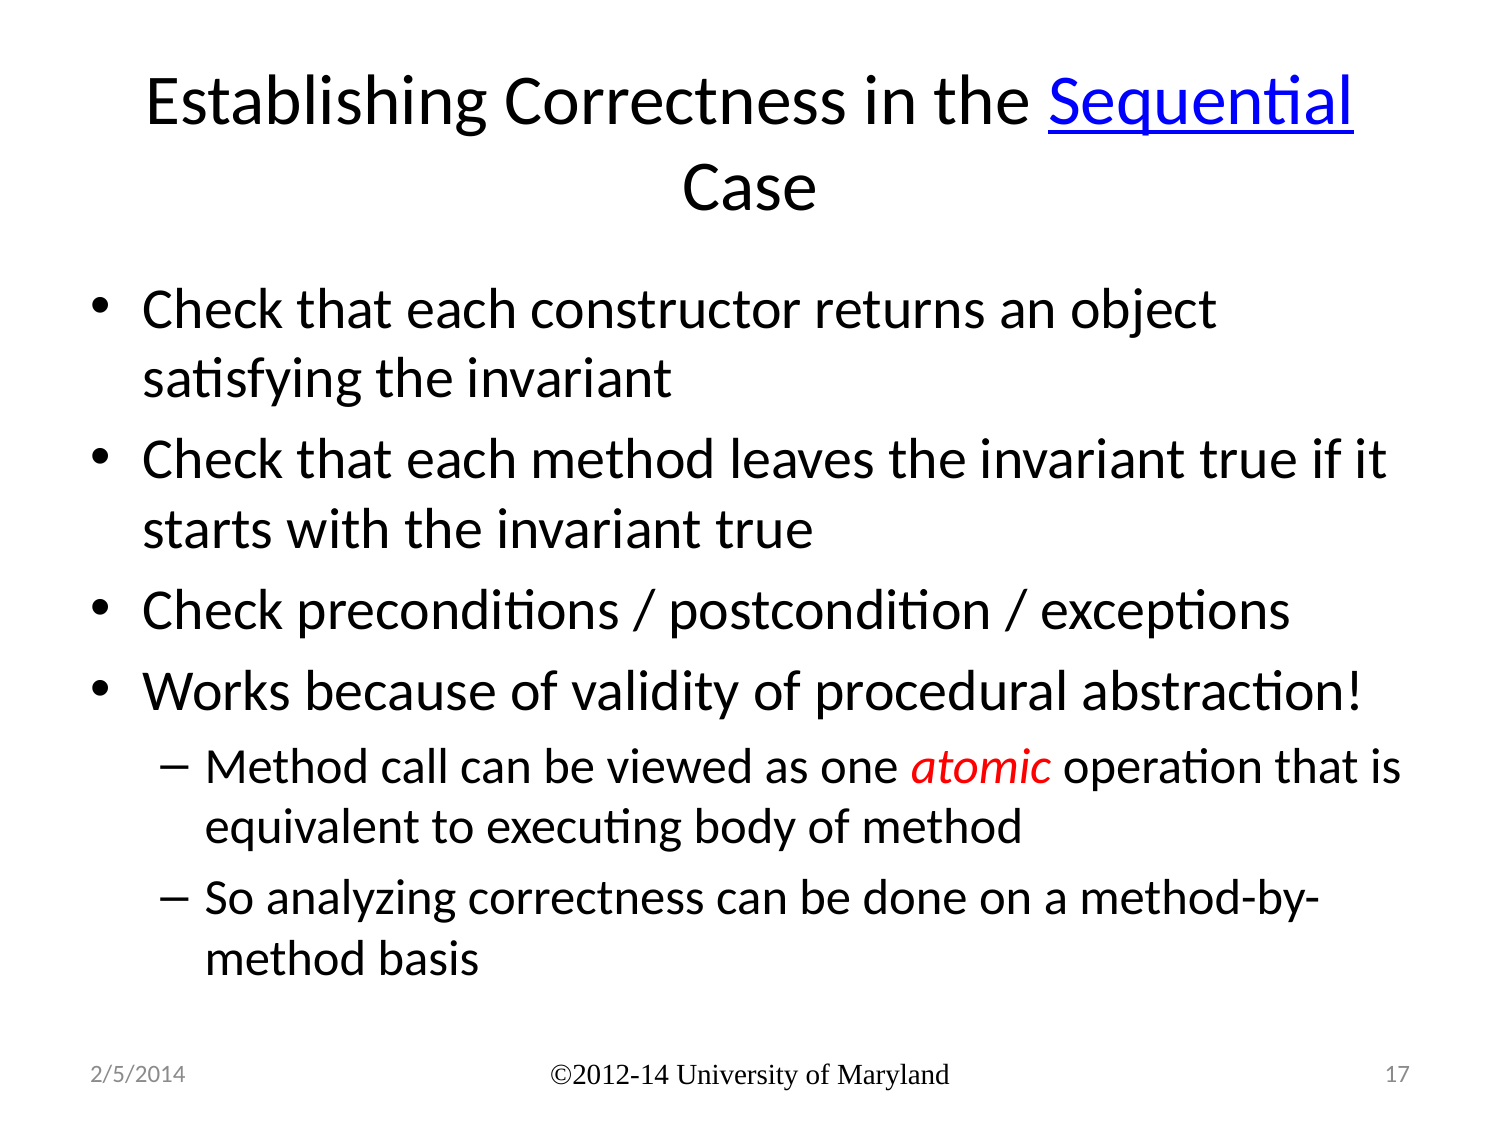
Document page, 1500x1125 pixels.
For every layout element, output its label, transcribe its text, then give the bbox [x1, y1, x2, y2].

footer ©2012-14 University of Maryland [512, 1042, 988, 1103]
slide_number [75, 1042, 425, 1103]
list Check that each constructor returns an object satisfying the invariant Check that each method leaves the invariant true if it starts with the invariant true Check preconditions / postcondition / exceptions Works because of validity of procedural abstraction! Method call can be viewed as one atomic operation that is equivalent to executing body of method So analyzing correctness can be done on a method-by-method basis [75, 262, 1425, 1005]
title Establishing Correctness in the Sequential Case [75, 45, 1425, 233]
slide_number 17 [1074, 1042, 1425, 1103]
